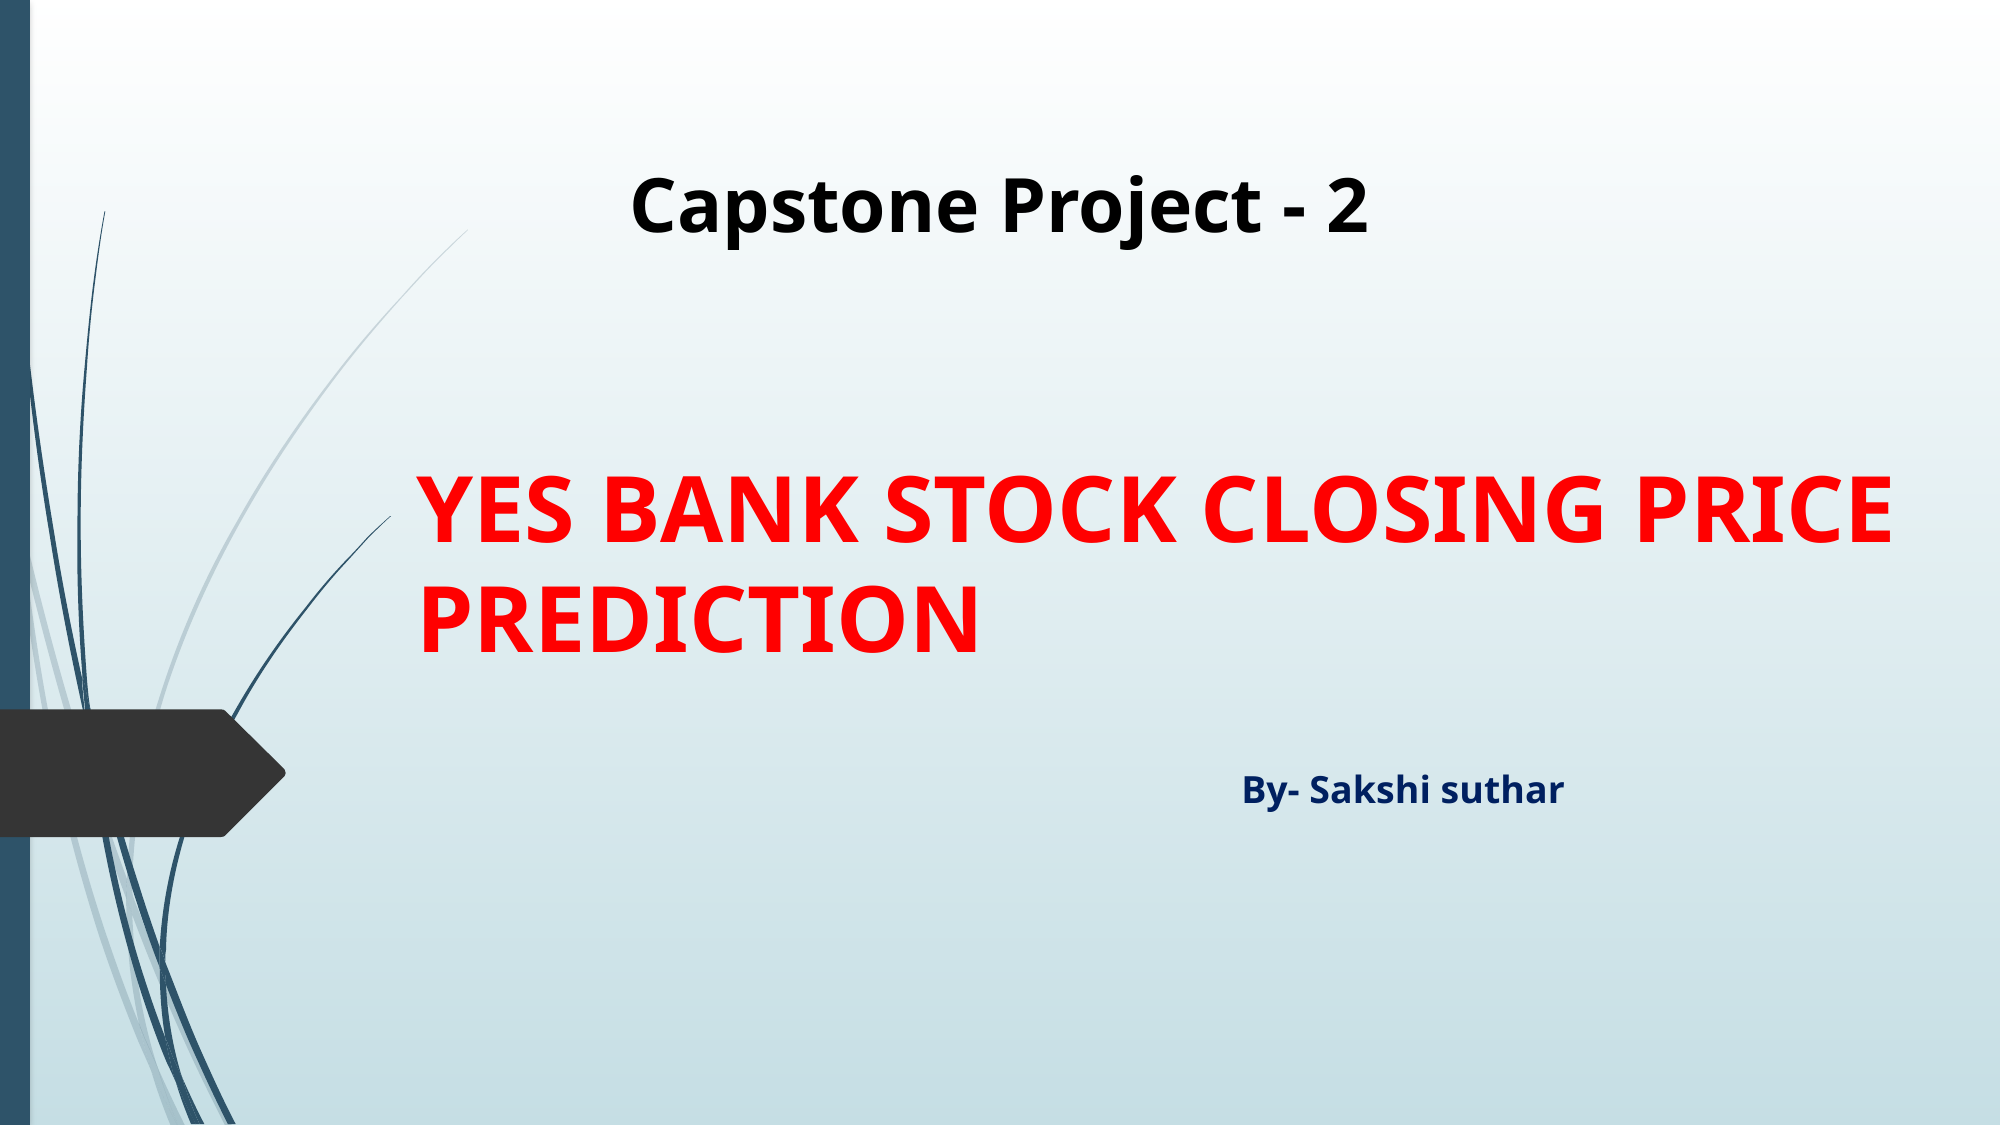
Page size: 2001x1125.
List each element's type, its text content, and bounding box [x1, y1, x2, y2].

text_box By- Sakshi suthar [1226, 758, 1933, 819]
text_box YES BANK STOCK CLOSING PRICE PREDICTION [401, 443, 1970, 679]
text_box Capstone Project - 2 [588, 149, 1411, 255]
